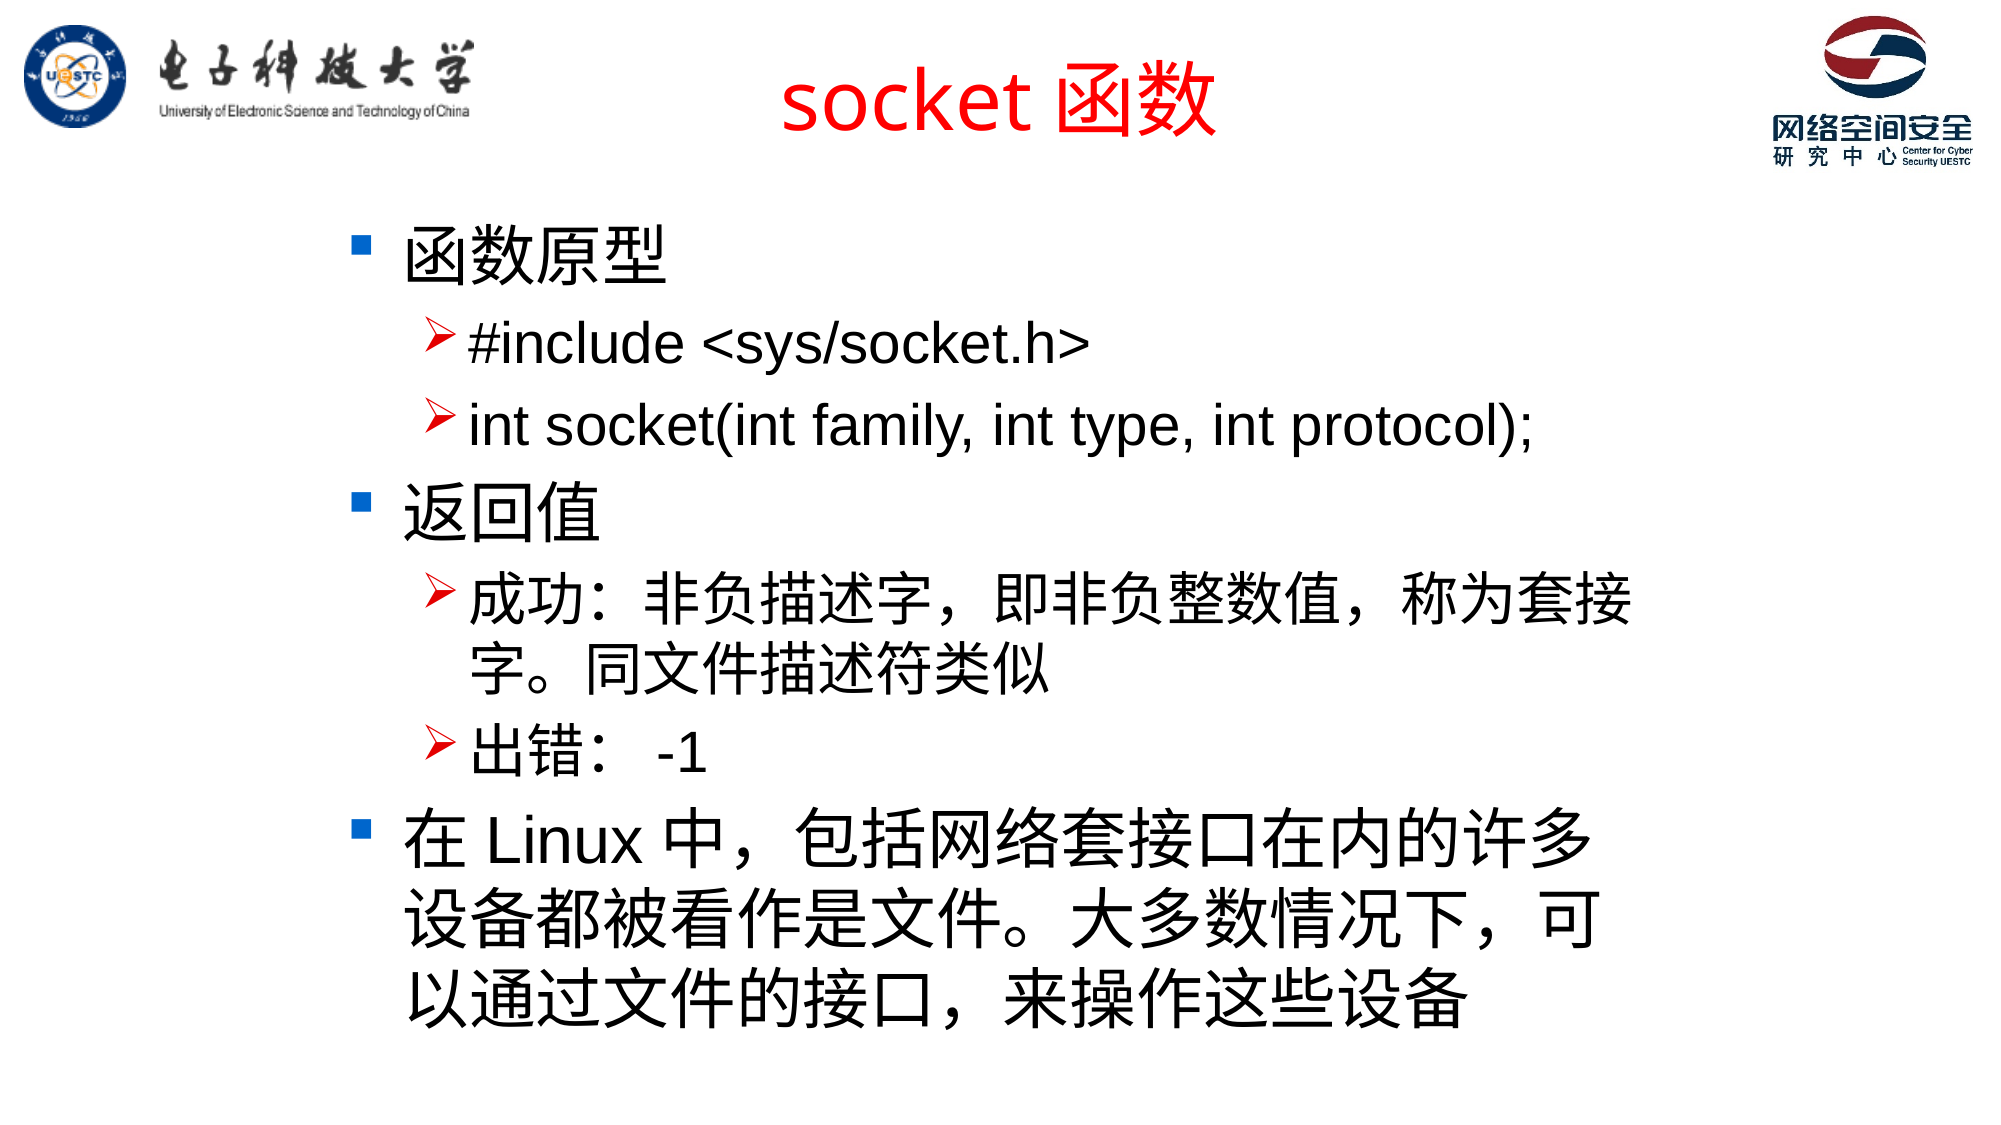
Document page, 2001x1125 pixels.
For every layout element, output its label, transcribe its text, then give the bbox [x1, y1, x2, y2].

text_box 函数原型 #include <sys/socket.h> int socket(int family, int type, int protocol); 返回值 成功：非负描述字，即非负整数值，称为套接字。同文件描述符类似 出错：-1 在Linux中，包括网络套接口在内的许多设备都被看作是文件。大多数情况下，可以通过文件的接口，来操作这些设备 [331, 206, 1669, 1079]
title socket函数 [0, 0, 2000, 207]
